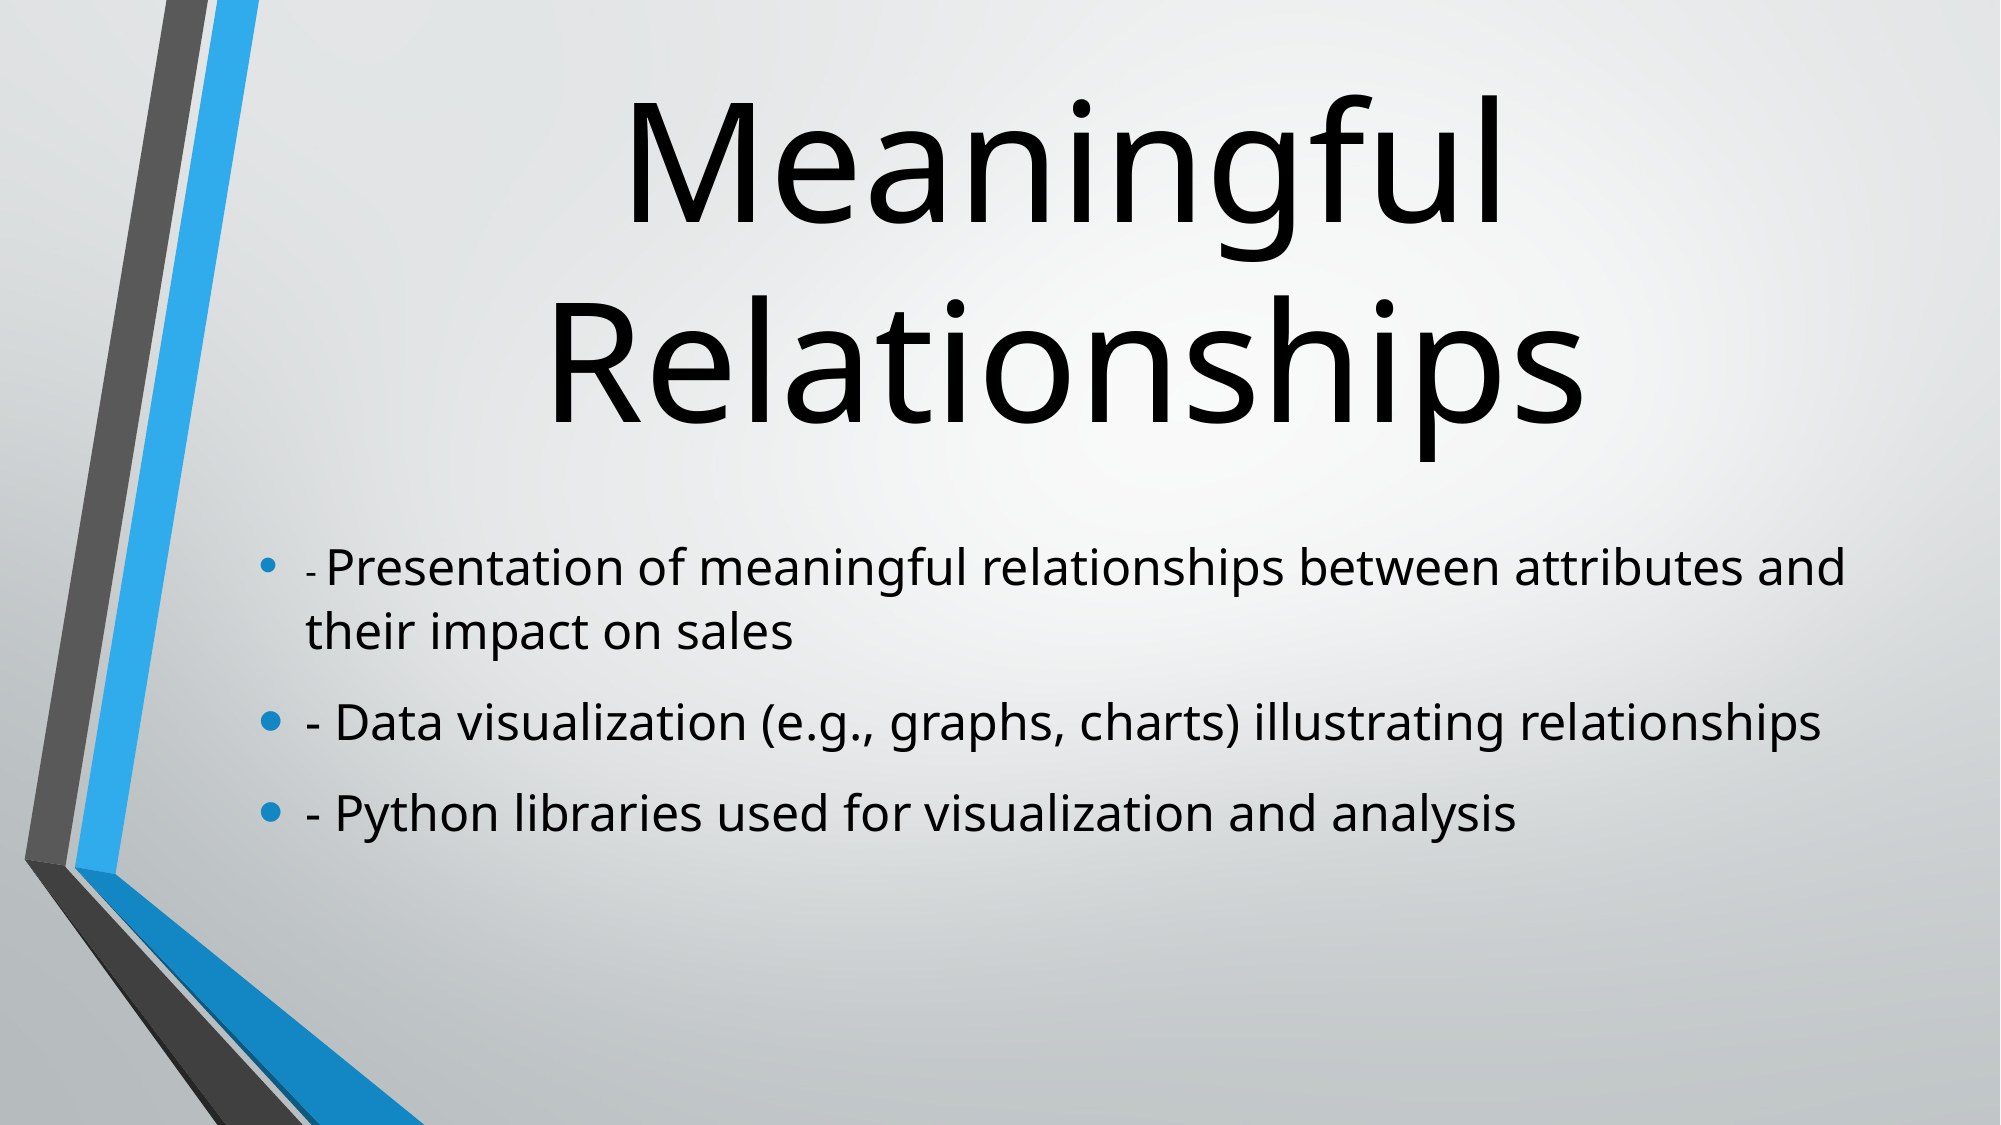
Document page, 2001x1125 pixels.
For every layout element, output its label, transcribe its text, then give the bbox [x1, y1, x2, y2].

list - Presentation of meaningful relationships between attributes and their impact on sales - Data visualization (e.g., graphs, charts) illustrating relationships - Python libraries used for visualization and analysis [243, 437, 1887, 950]
title Meaningful Relationships [243, 112, 1887, 400]
